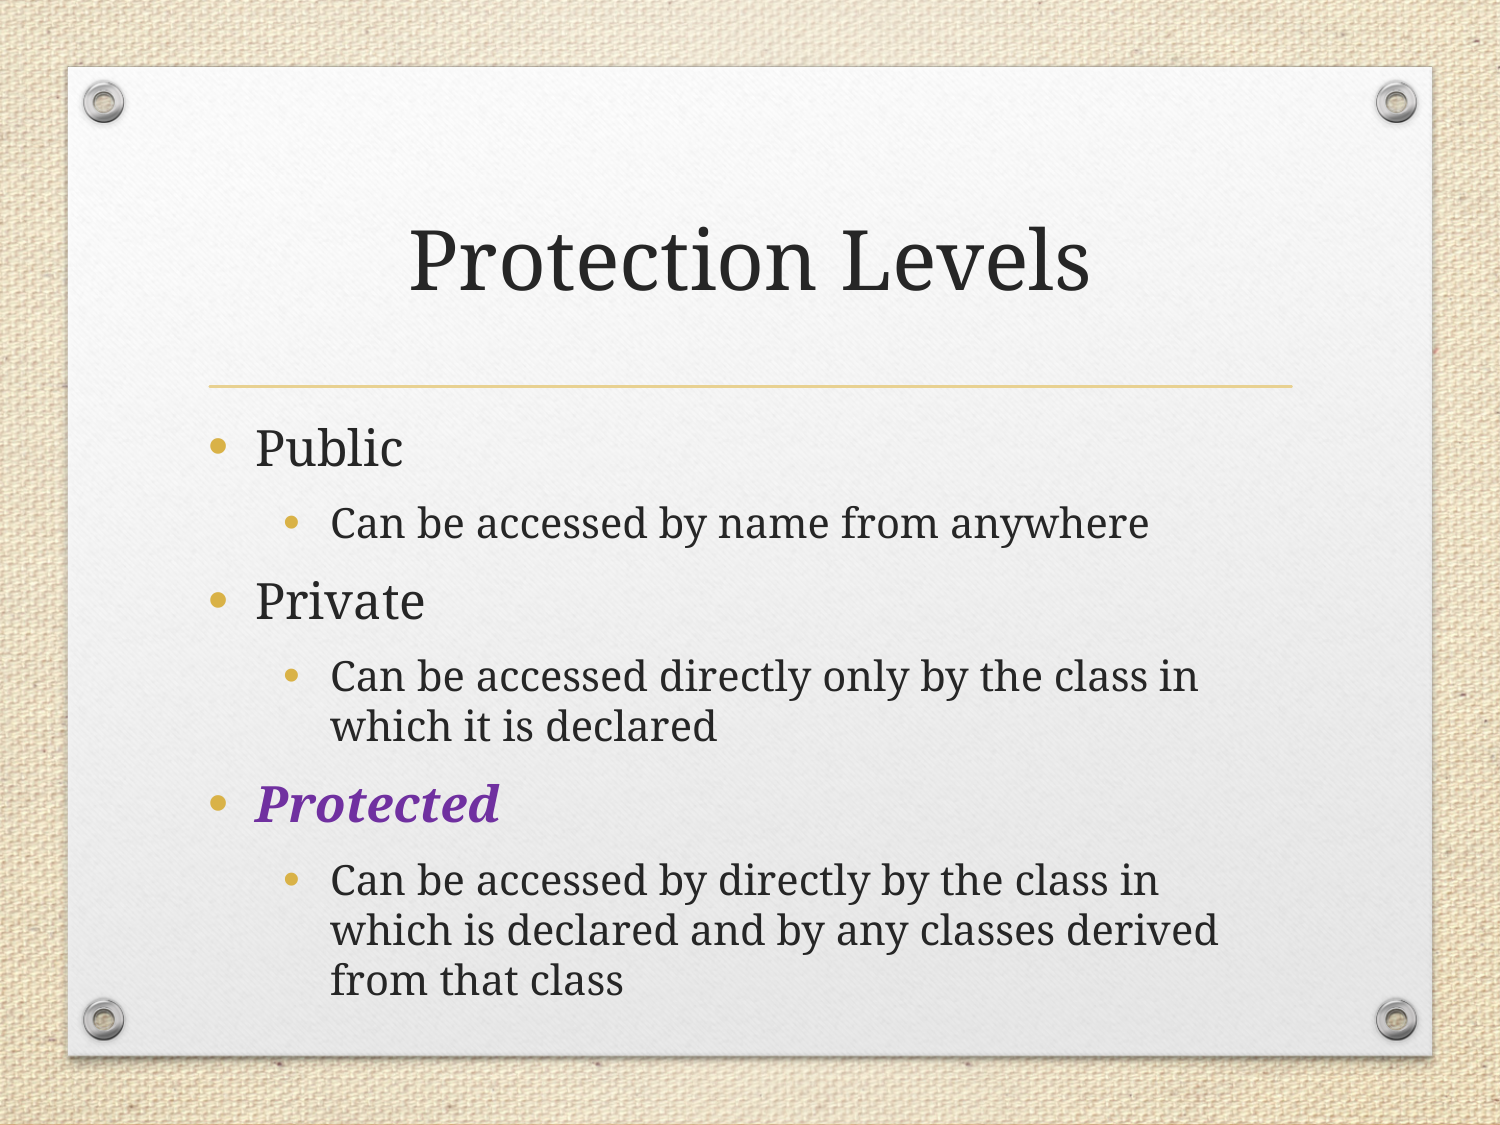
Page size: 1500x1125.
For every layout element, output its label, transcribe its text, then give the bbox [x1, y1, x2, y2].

picture [0, 0, 1500, 1125]
list Public Can be accessed by name from anywhere Private Can be accessed directly only by the class in which it is declared Protected Can be accessed by directly by the class in which is declared and by any classes derived from that class [193, 408, 1309, 974]
title Protection Levels [193, 150, 1309, 365]
